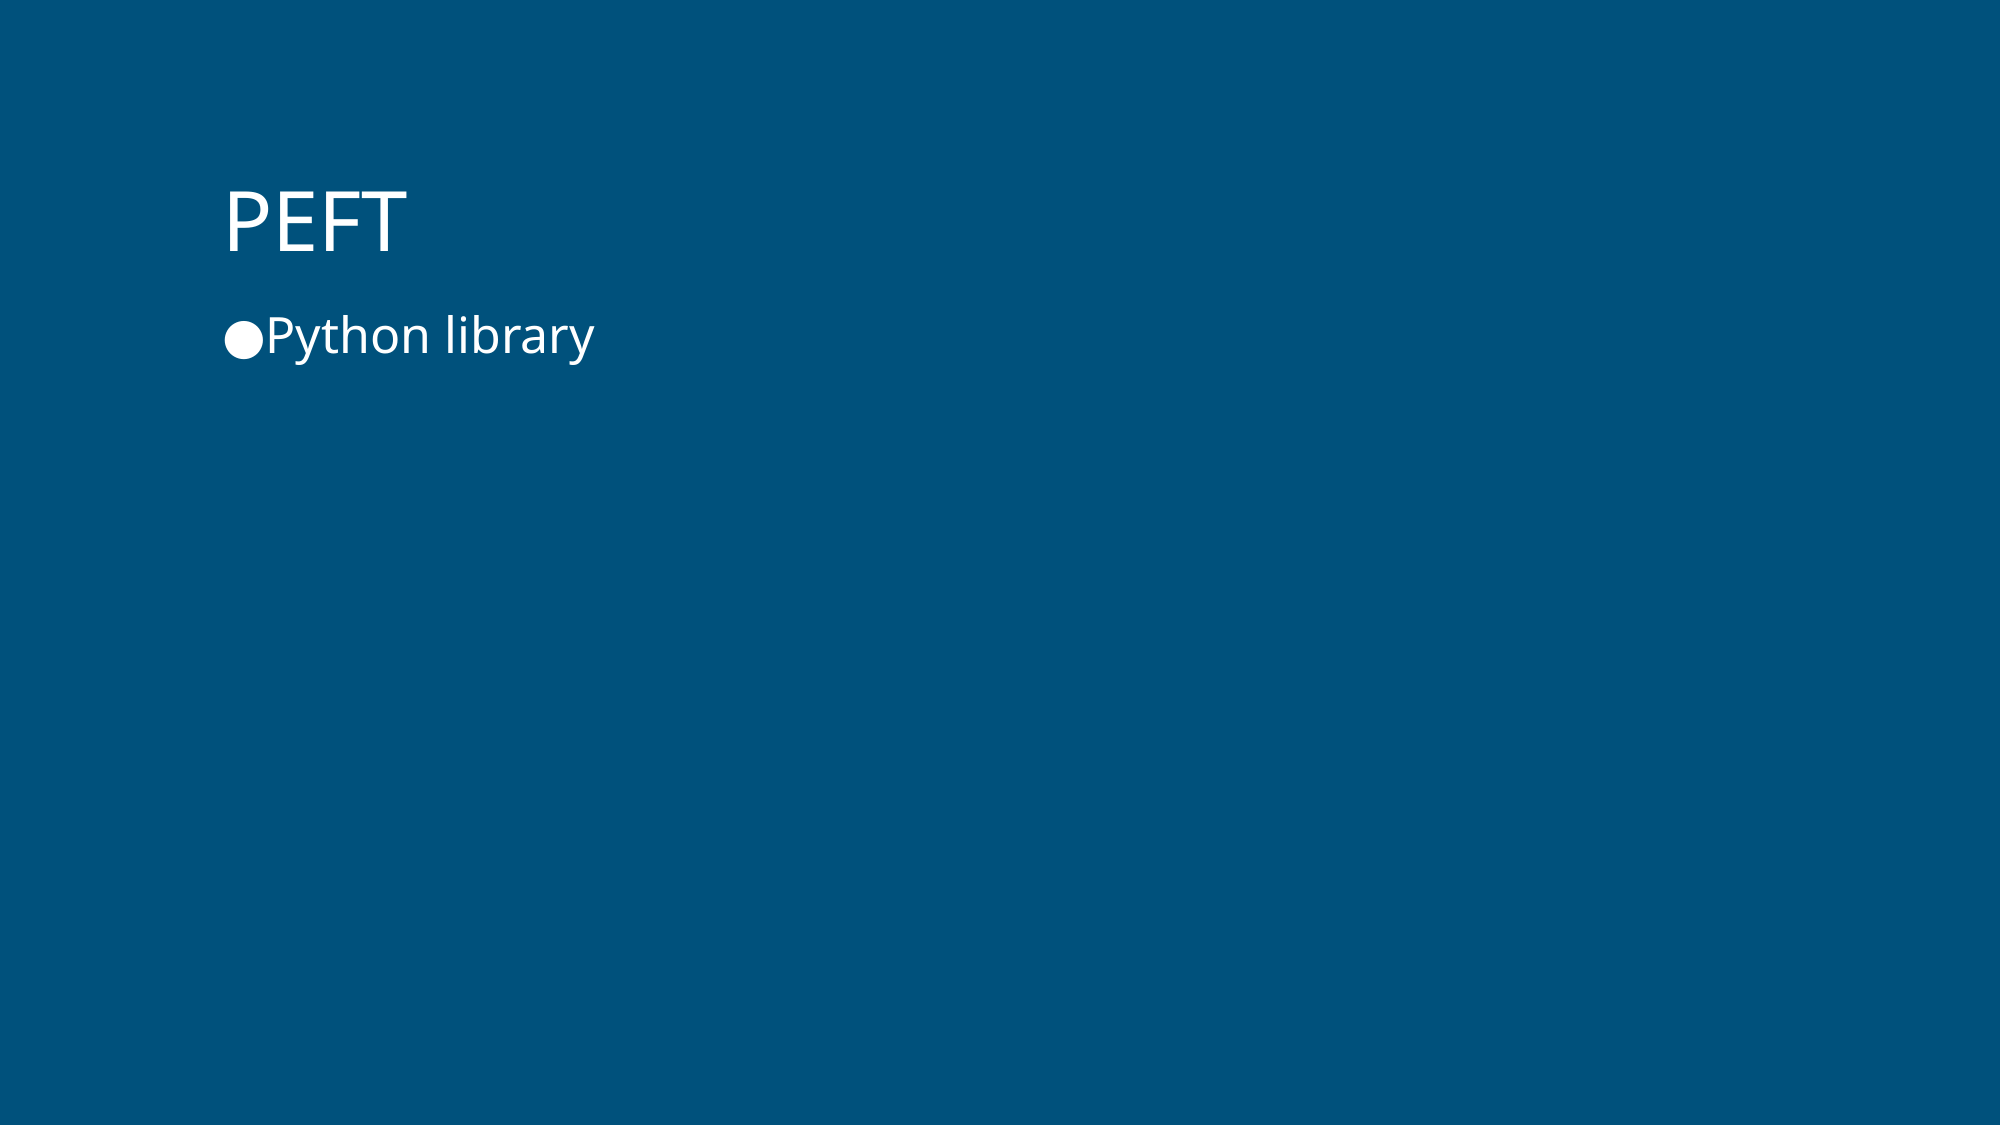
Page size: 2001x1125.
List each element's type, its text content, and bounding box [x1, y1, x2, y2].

title PEFT [206, 60, 1797, 278]
list Python library [206, 299, 1617, 1014]
